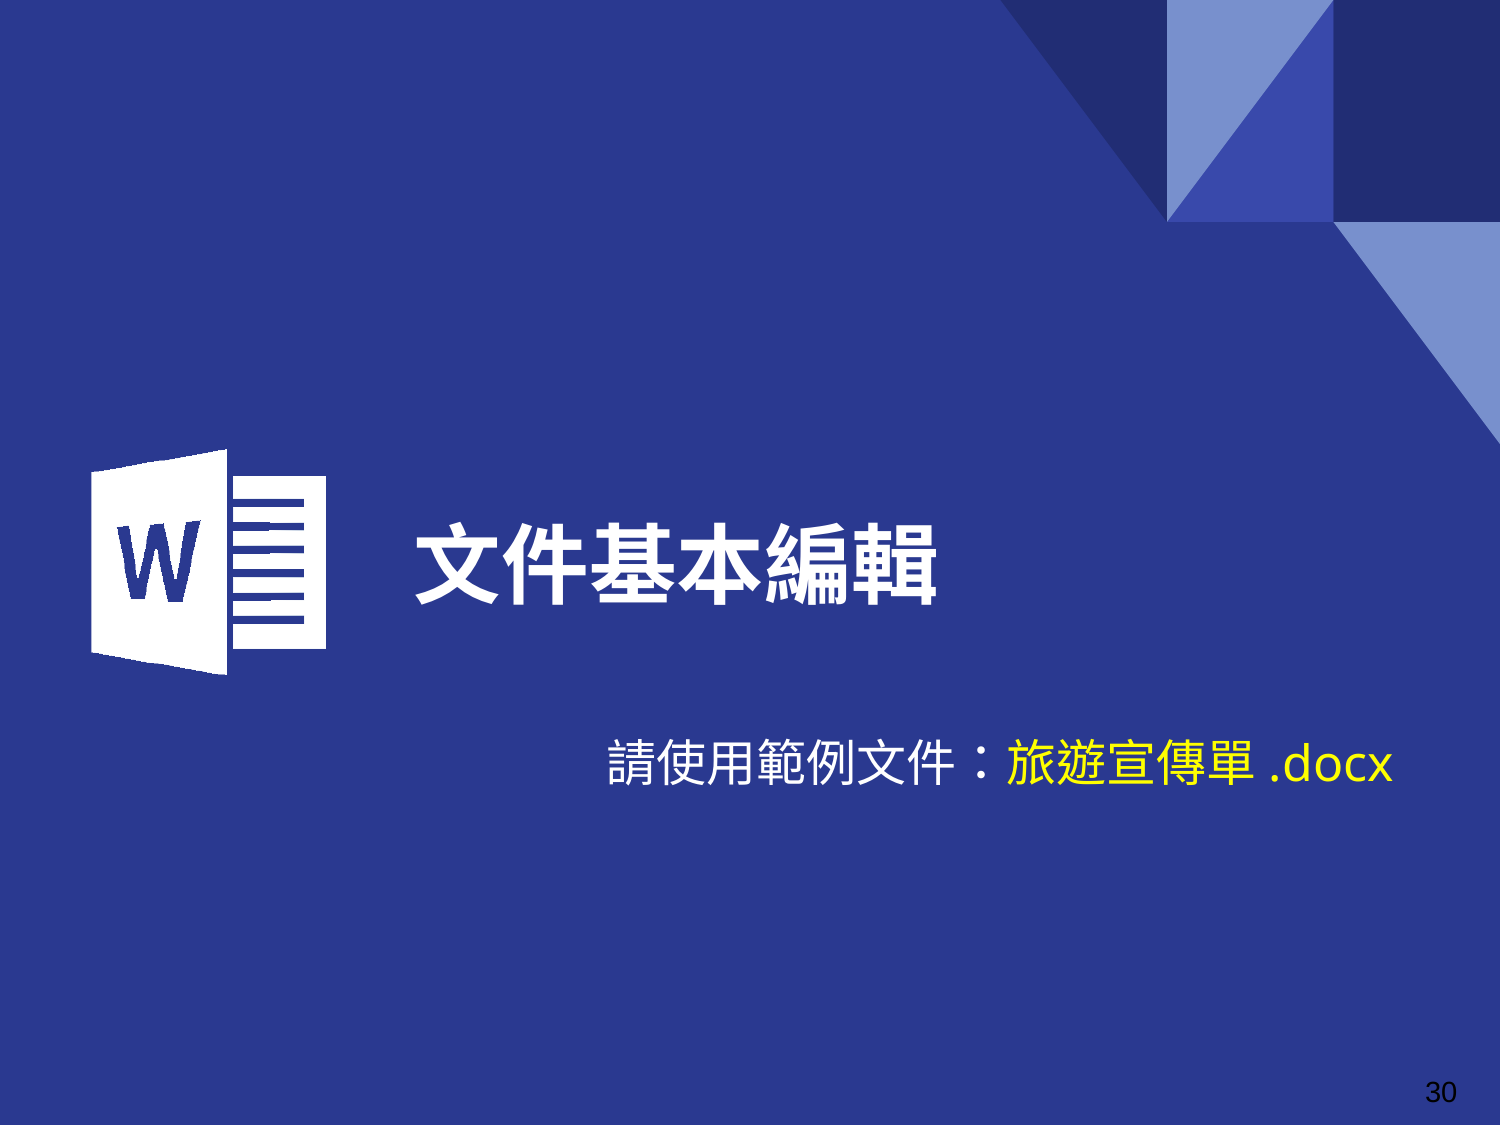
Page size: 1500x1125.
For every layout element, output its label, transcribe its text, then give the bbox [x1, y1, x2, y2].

picture [91, 449, 326, 675]
slide_number ‹#› [1410, 1056, 1500, 1125]
title 文件基本編輯 [398, 470, 1447, 655]
subtitle 請使用範例文件：旅遊宣傳單.docx [591, 675, 1447, 849]
